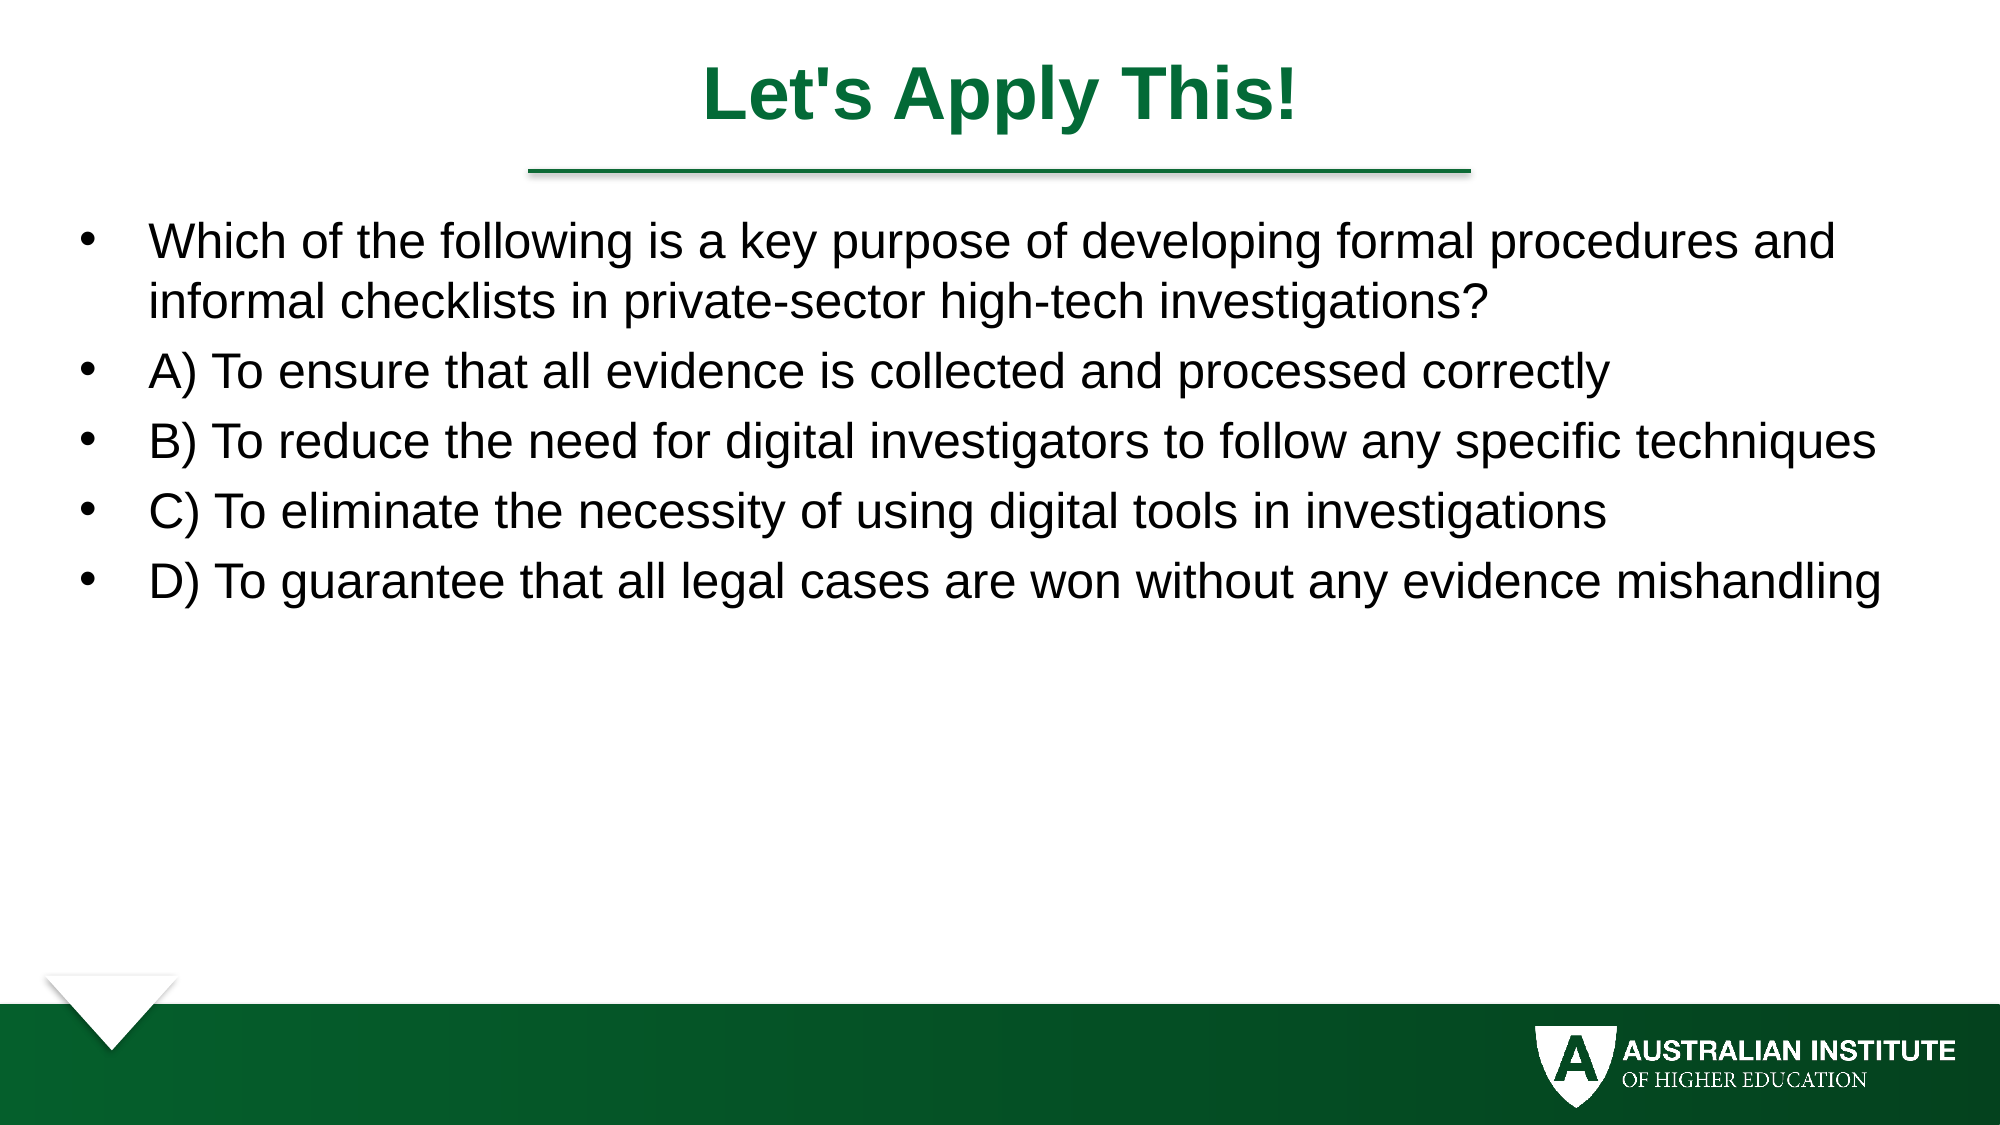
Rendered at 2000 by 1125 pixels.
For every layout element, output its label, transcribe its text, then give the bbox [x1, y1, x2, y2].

list Which of the following is a key purpose of developing formal procedures and informal checklists in private-sector high-tech investigations? A) To ensure that all evidence is collected and processed correctly B) To reduce the need for digital investigators to follow any specific techniques C) To eliminate the necessity of using digital tools in investigations D) To guarantee that all legal cases are won without any evidence mishandling [64, 200, 1936, 925]
title Let's Apply This! [65, 18, 1938, 161]
picture [1511, 1014, 1969, 1116]
